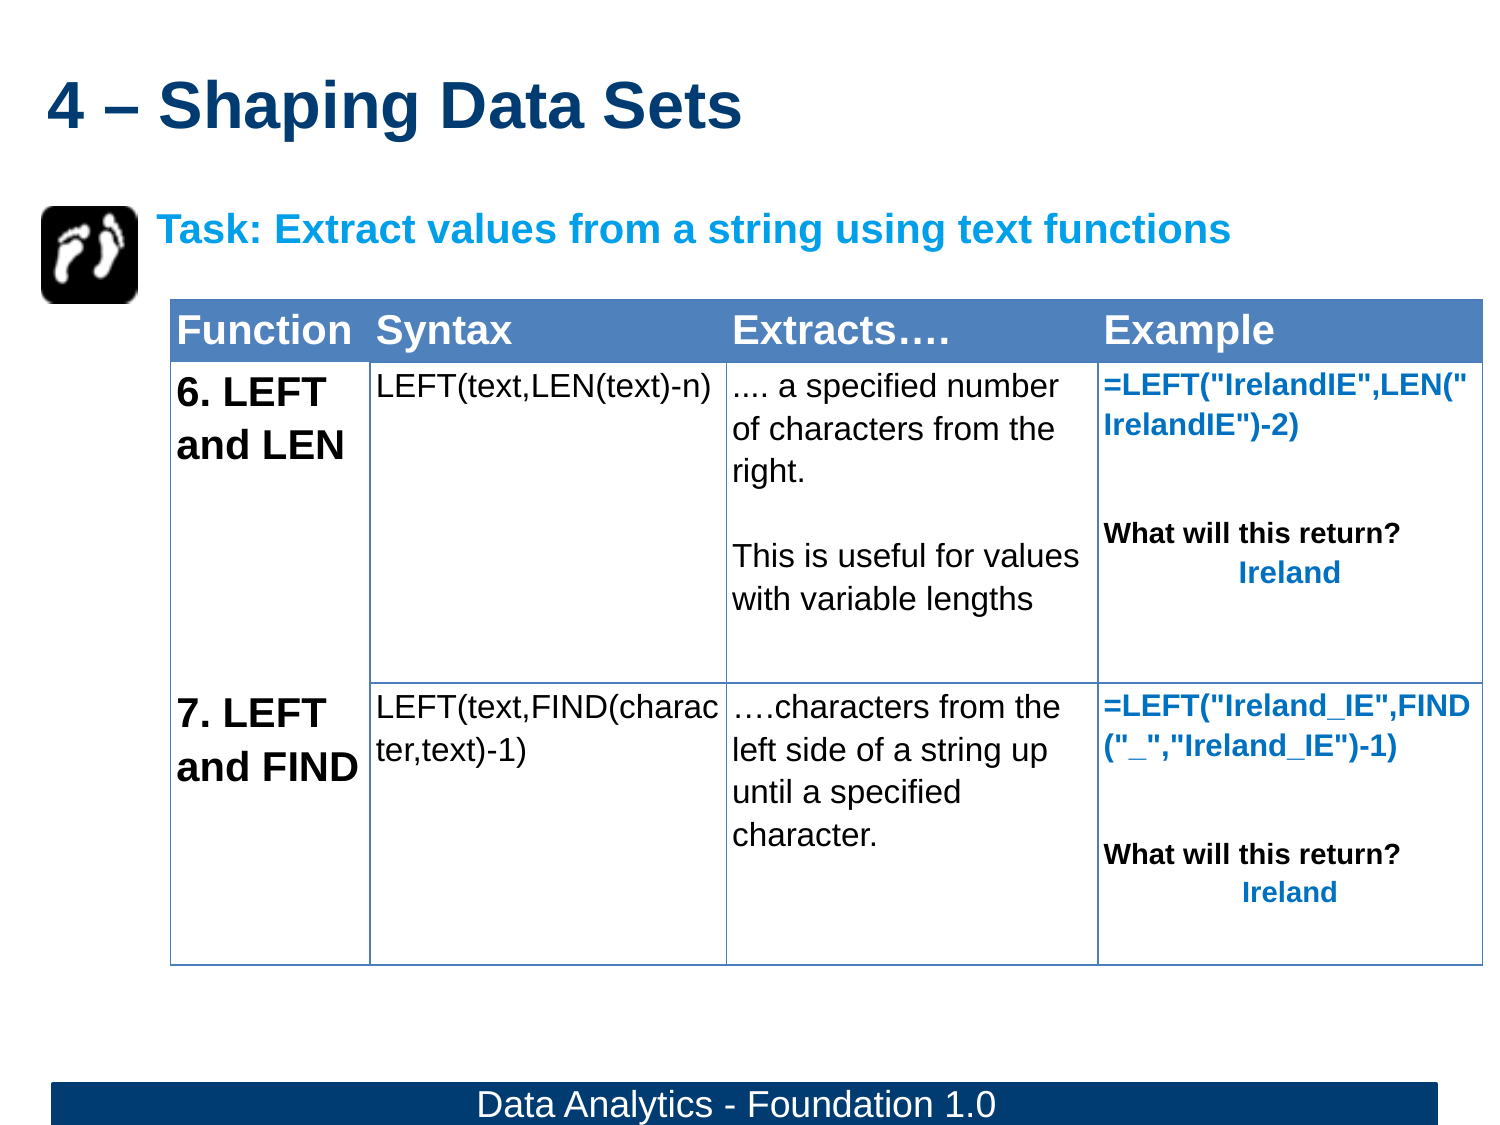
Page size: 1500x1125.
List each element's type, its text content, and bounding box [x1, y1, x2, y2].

table_cell 6. LEFT and LEN [171, 362, 369, 683]
table_cell =LEFT("IrelandIE",LEN("IrelandIE")-2) What will this return? Ireland [1099, 363, 1482, 682]
text_box Task: Extract values from a string using text functions [141, 194, 1500, 310]
table_header Extracts…. [726, 301, 1098, 361]
table_header Example [1098, 301, 1482, 361]
footer Data Analytics - Foundation 1.0 [461, 1072, 1041, 1125]
table_cell 7. LEFT and FIND [171, 683, 369, 964]
table_cell ….characters from the left side of a string up until a specified character. [727, 684, 1097, 964]
picture [41, 206, 139, 304]
table_header Syntax [370, 301, 726, 361]
table_cell LEFT(text,FIND(character,text)-1) [371, 684, 726, 964]
table_cell =LEFT("Ireland_IE",FIND("_","Ireland_IE")-1) What will this return? Ireland [1099, 684, 1482, 964]
table_cell .... a specified number of characters from the right. This is useful for values with variable lengths [727, 363, 1097, 682]
table_cell LEFT(text,LEN(text)-n) [371, 363, 726, 682]
table_header Function [171, 301, 370, 362]
title 4 – Shaping Data Sets [33, 8, 1383, 197]
